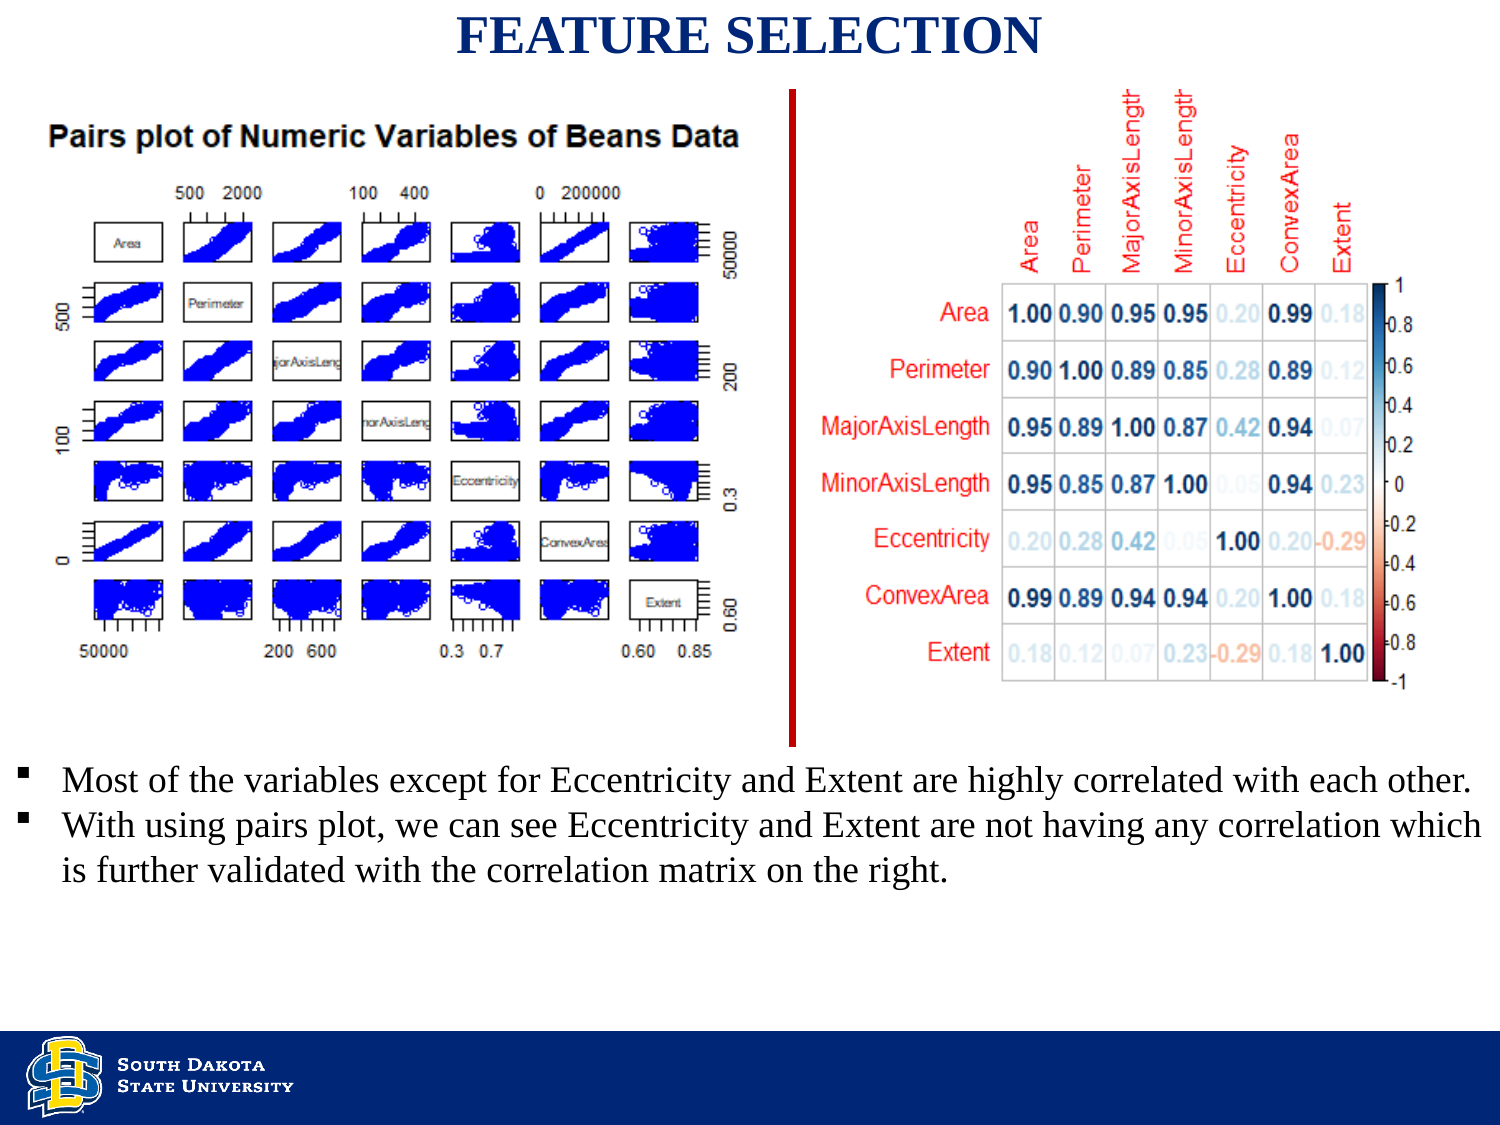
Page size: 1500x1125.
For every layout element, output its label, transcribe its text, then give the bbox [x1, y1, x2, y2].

text_box Most of the variables except for Eccentricity and Extent are highly correlated with each other. With using pairs plot, we can see Eccentricity and Extent are not having any correlation which is further validated with the correlation matrix on the right. [0, 747, 1500, 898]
title Feature Selection [0, 0, 1500, 71]
picture [0, 89, 792, 713]
picture [793, 89, 1470, 696]
picture [0, 1026, 316, 1125]
